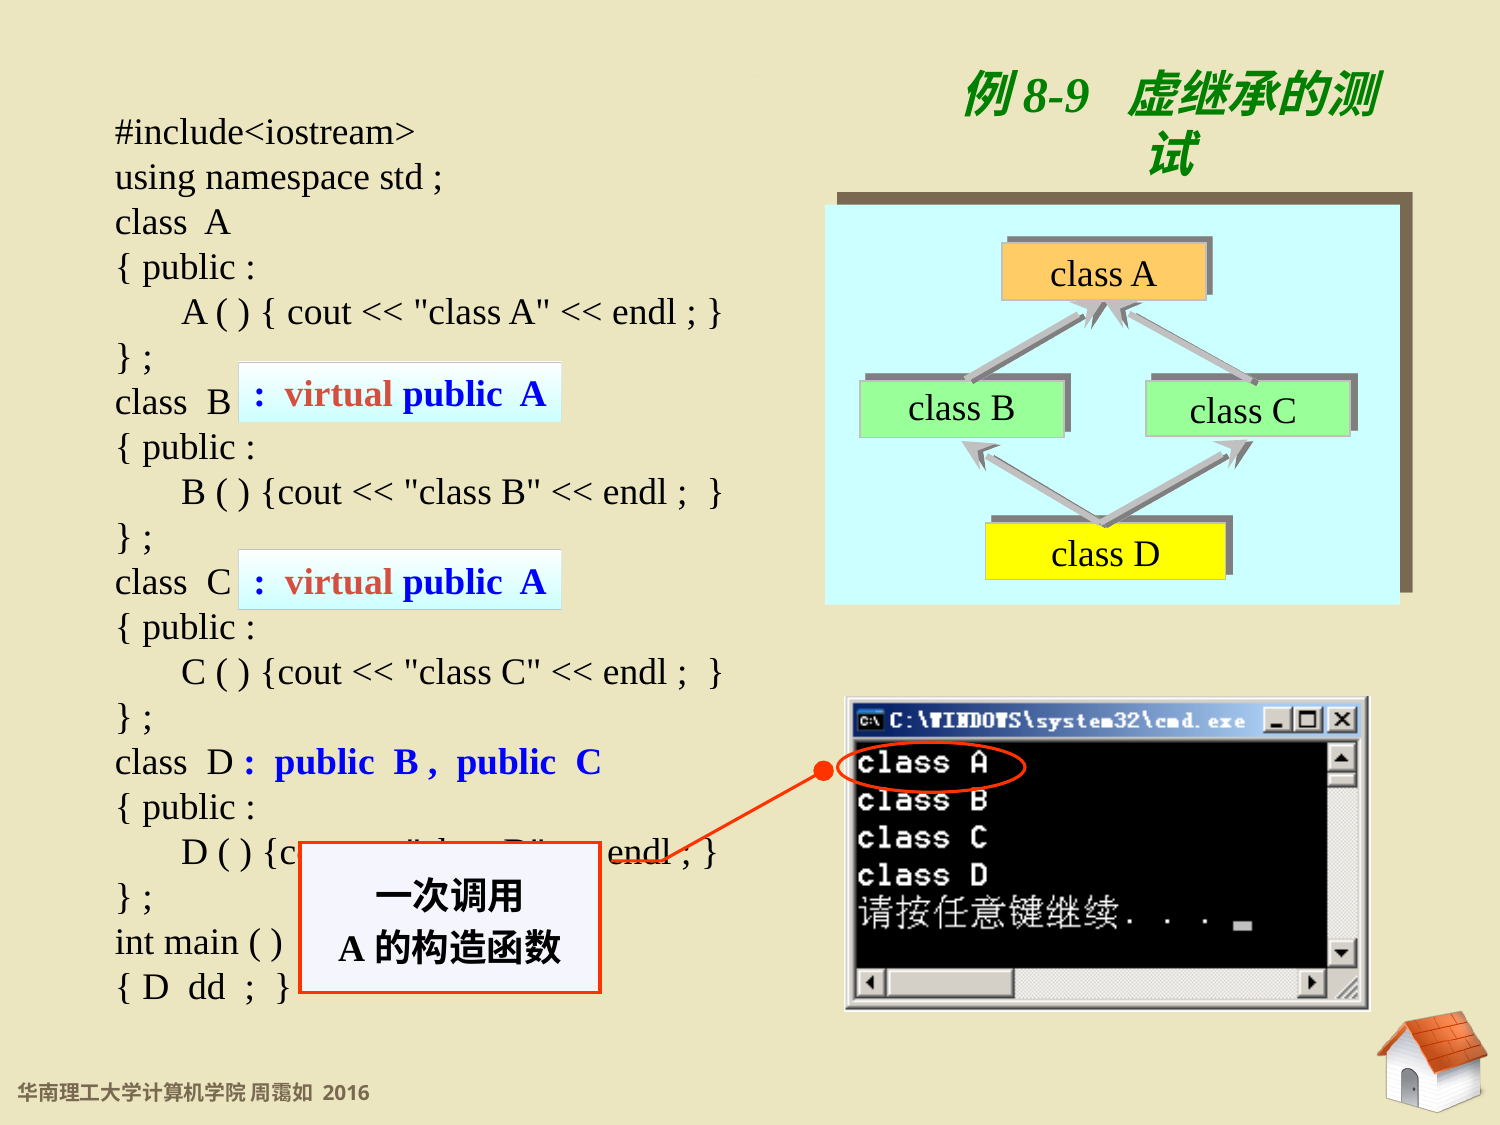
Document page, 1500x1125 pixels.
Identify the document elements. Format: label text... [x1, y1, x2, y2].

text_box : virtual public A [238, 549, 562, 610]
text_box #include<iostream> using namespace std ; class A { public : A ( ) { cout << "class A" << endl ; } } ; class B : public A { public : B ( ) {cout << "class B" << endl ; } } ; class C : public A { public : C ( ) {cout << "class C" << endl ; } } ; class D : public B , public C { public : D ( ) {cout << "class D" << endl ; } } ; int main ( ) { D dd ; } [99, 99, 838, 1015]
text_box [824, 204, 1401, 605]
text_box : virtual public A [238, 361, 562, 422]
text_box 一次调用 A的构造函数 [299, 842, 600, 993]
text_box 例8-9 虚继承的测试 [924, 54, 1413, 190]
text_box 一次调用 A的构造函数 [612, 760, 834, 861]
picture [844, 695, 1371, 1012]
picture [1375, 999, 1488, 1124]
title 8.5.2 虚基类 [137, 67, 1375, 255]
